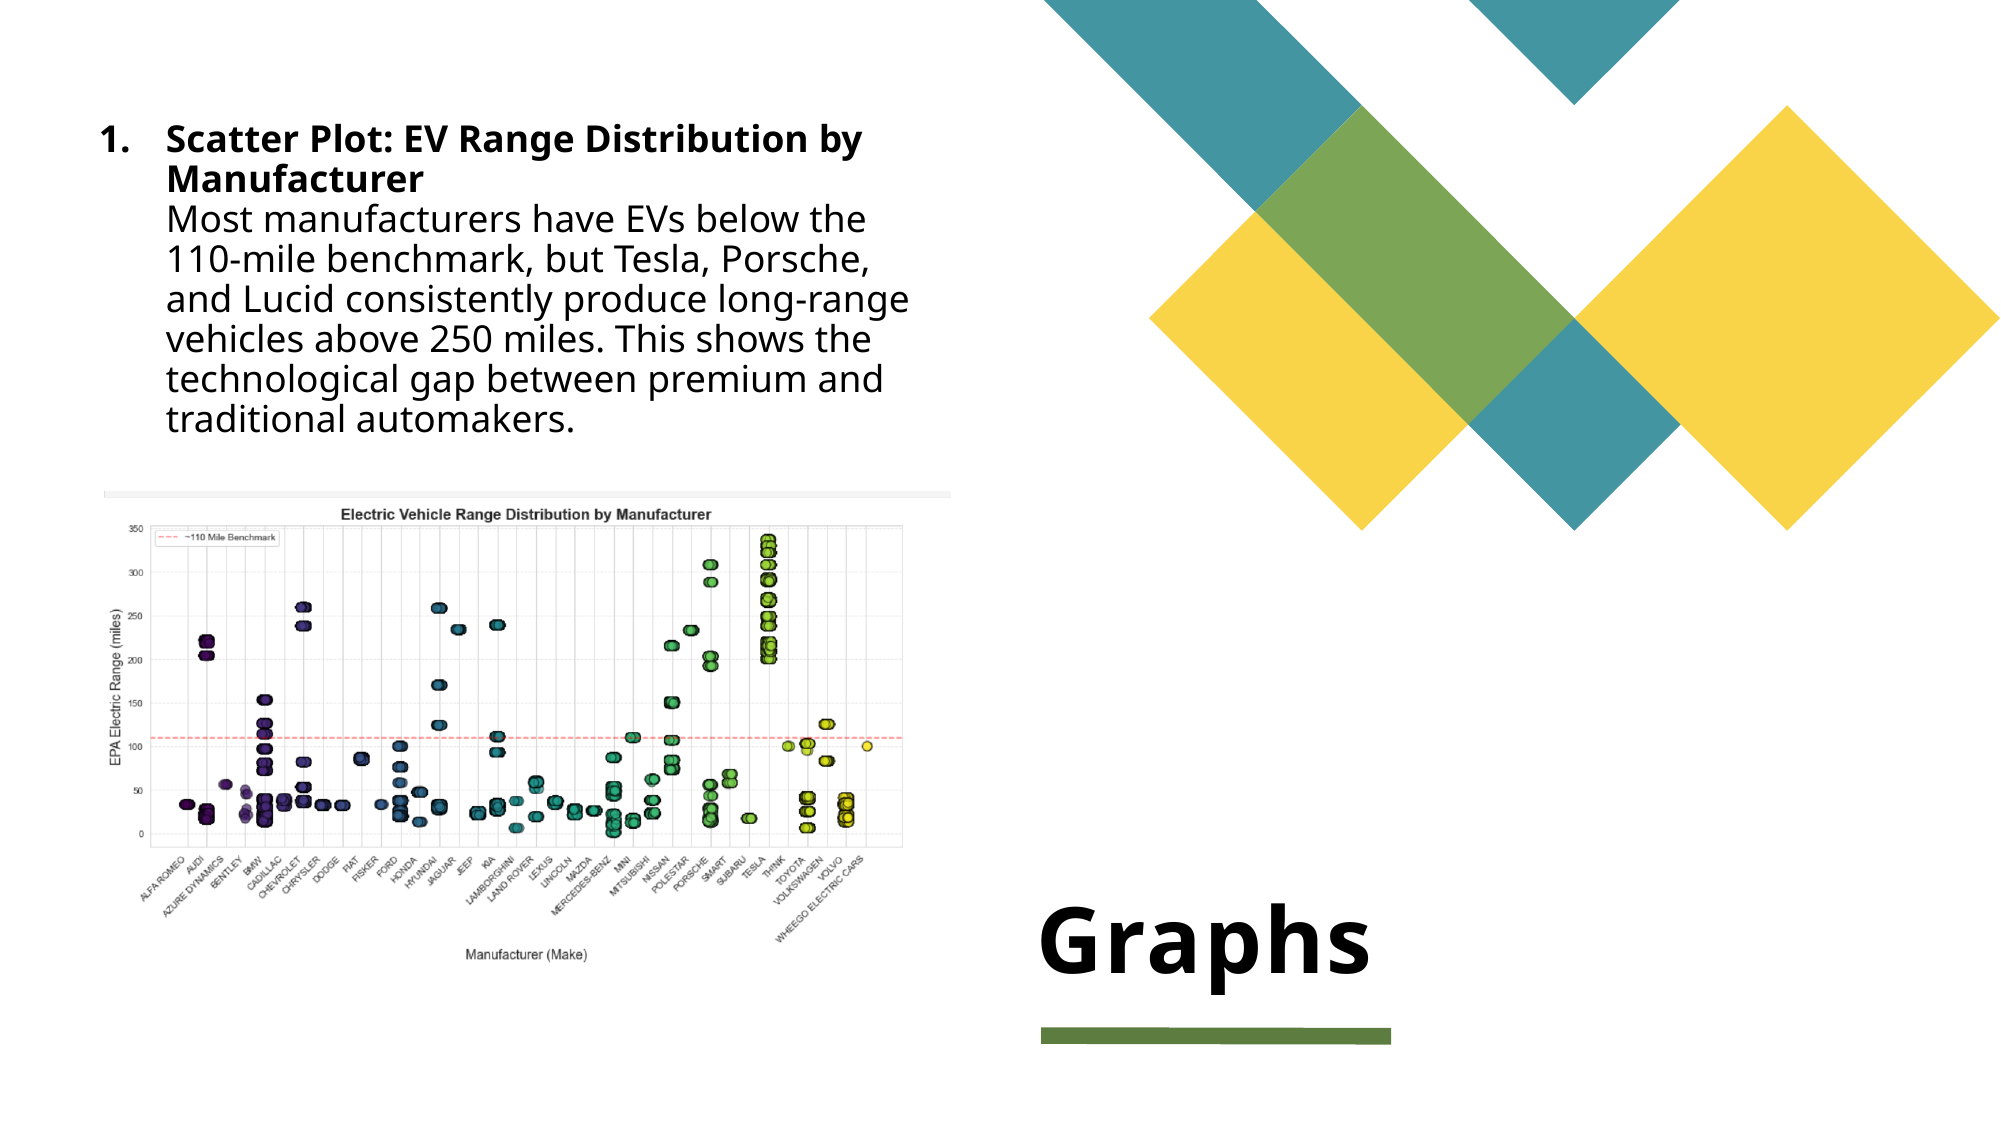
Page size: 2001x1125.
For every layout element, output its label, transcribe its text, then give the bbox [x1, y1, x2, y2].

list Scatter Plot: EV Range Distribution by Manufacturer Most manufacturers have EVs below the 110-mile benchmark, but Tesla, Porsche, and Lucid consistently produce long-range vehicles above 250 miles. This shows the technological gap between premium and traditional automakers. [99, 75, 952, 454]
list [97, 491, 951, 975]
title Graphs [1036, 574, 1847, 992]
